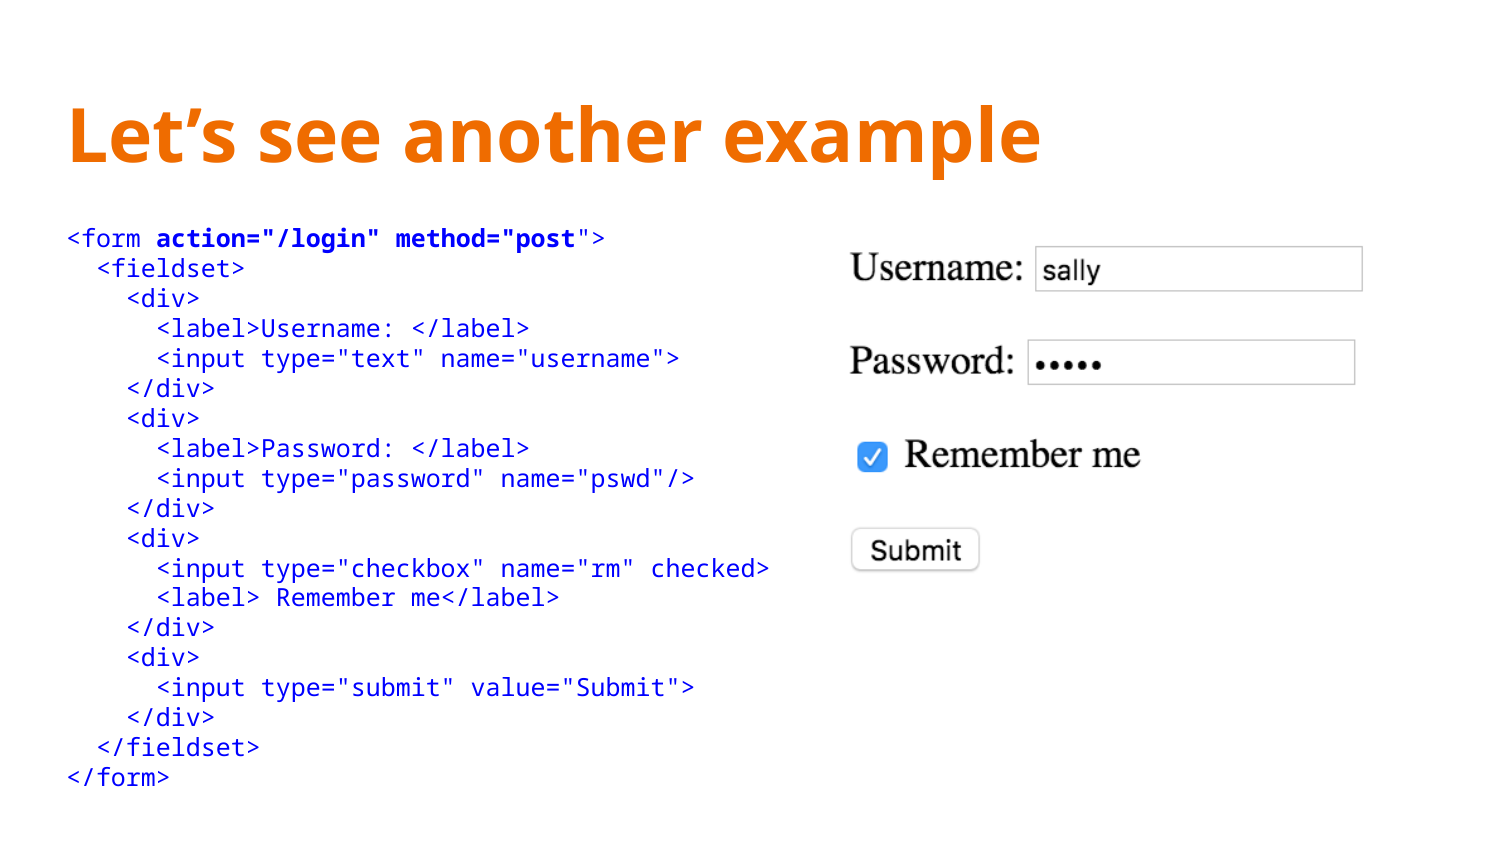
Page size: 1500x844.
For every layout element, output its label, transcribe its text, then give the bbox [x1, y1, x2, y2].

title Let’s see another example [51, 72, 1449, 189]
picture [792, 207, 1451, 596]
list <form action="/login" method="post"> <fieldset> <div> <label>Username: </label> <input type="text" name="username"> </div> <div> <label>Password: </label> <input type="password" name="pswd"/> </div> <div> <input type="checkbox" name="rm" checked> <label> Remember me</label> </div> <div> <input type="submit" value="Submit"> </div> </fieldset> </form> [51, 207, 793, 750]
